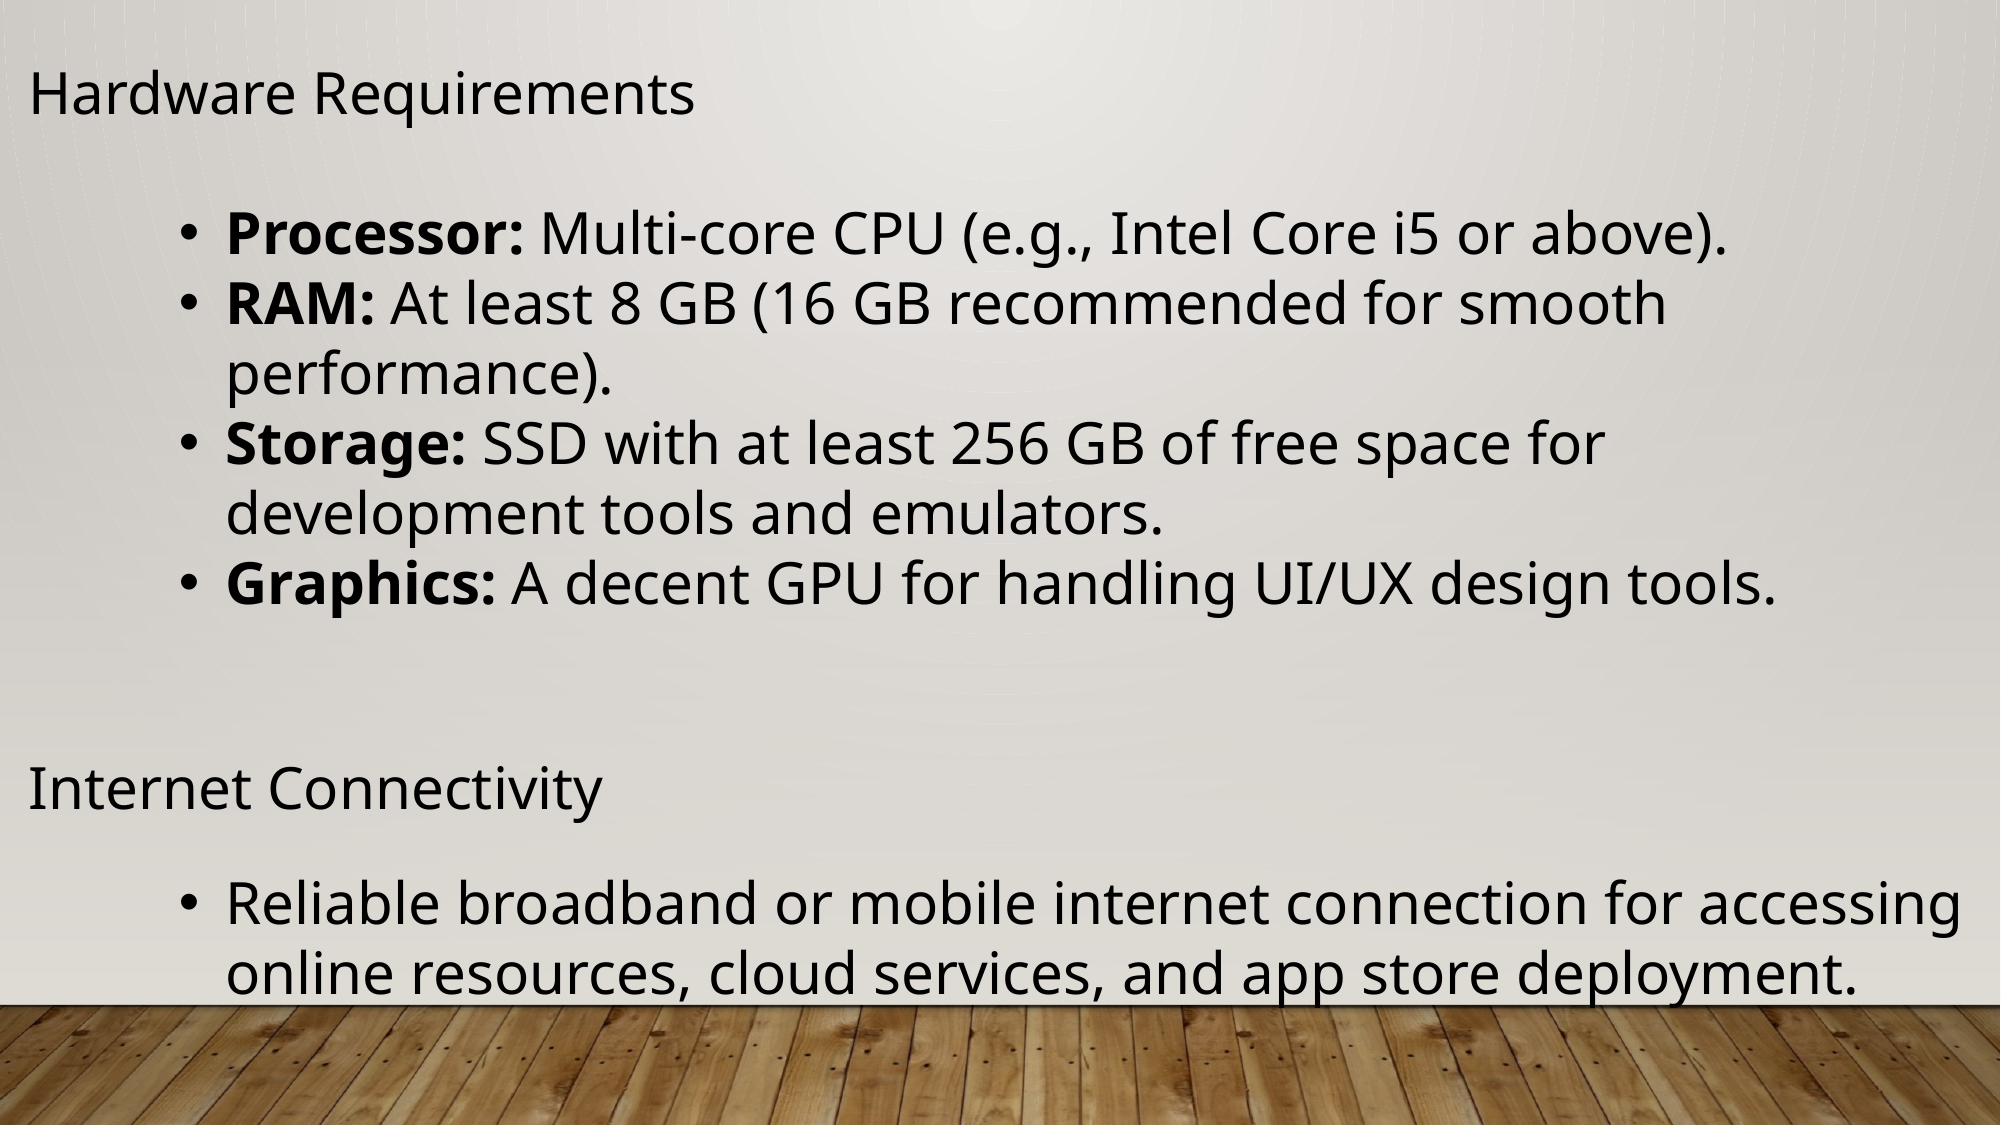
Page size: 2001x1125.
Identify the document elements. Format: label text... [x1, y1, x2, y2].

text_box Hardware Requirements Processor: Multi-core CPU (e.g., Intel Core i5 or above). RAM: At least 8 GB (16 GB recommended for smooth performance). Storage: SSD with at least 256 GB of free space for development tools and emulators. Graphics: A decent GPU for handling UI/UX design tools. Internet Connectivity Reliable broadband or mobile internet connection for accessing online resources, cloud services, and app store deployment. [13, 48, 1986, 1014]
picture [0, 1005, 2000, 1125]
